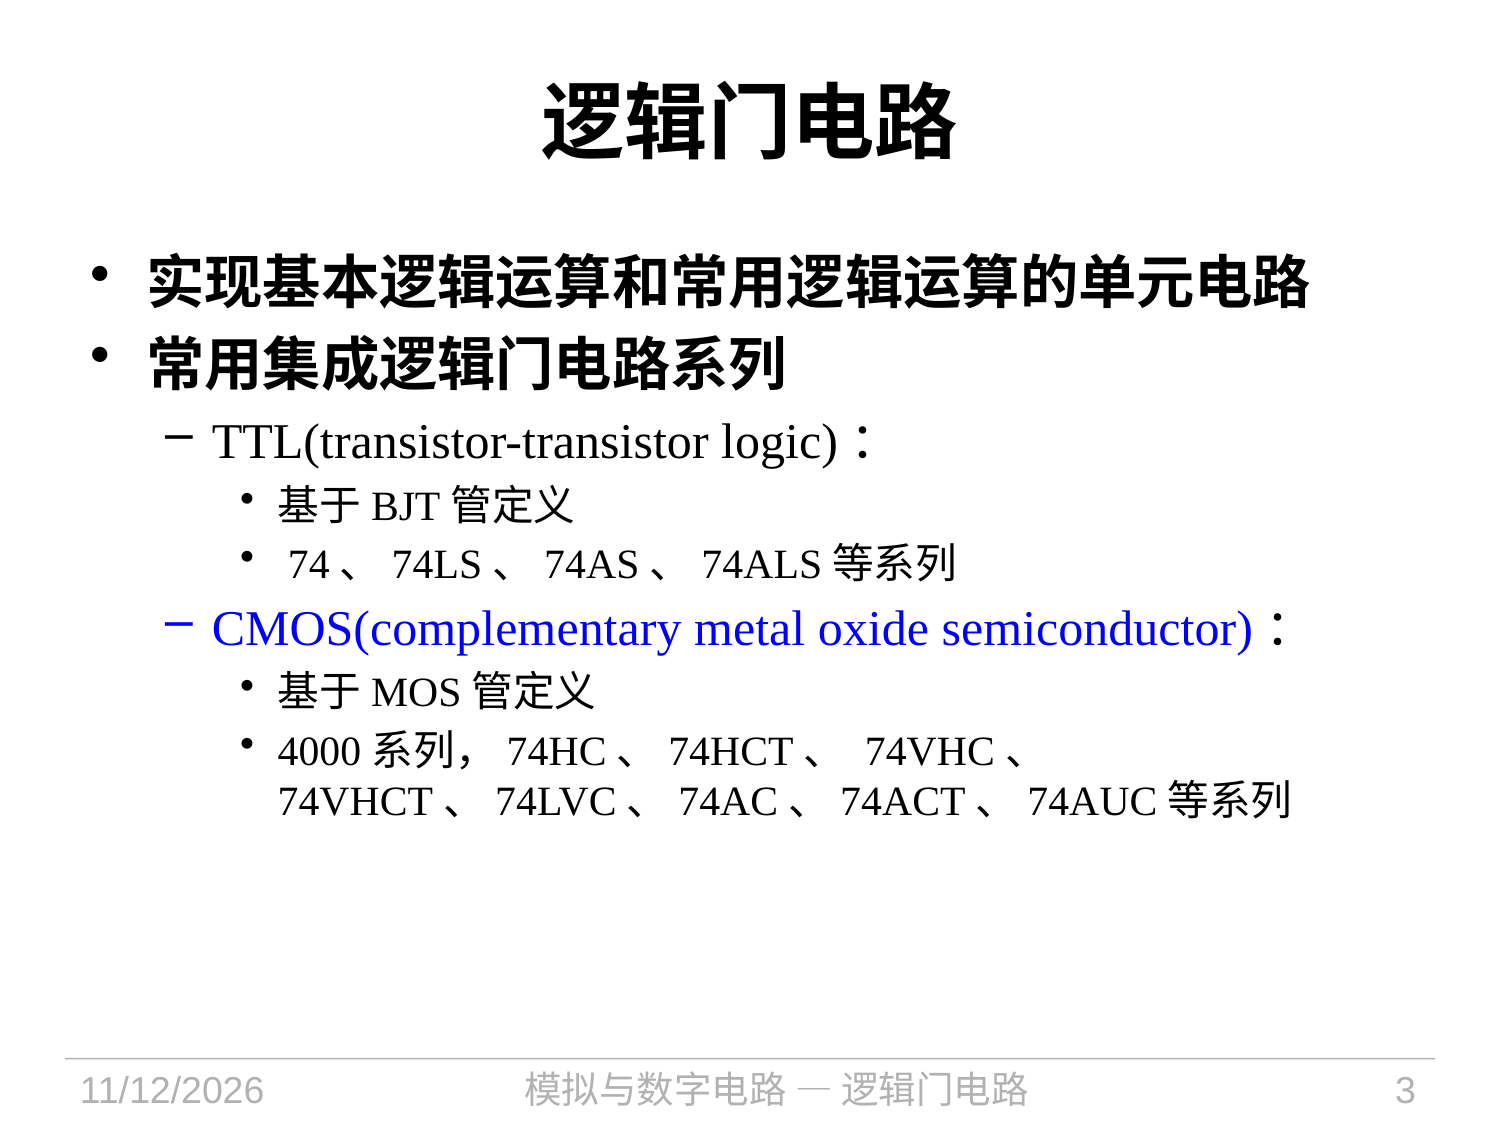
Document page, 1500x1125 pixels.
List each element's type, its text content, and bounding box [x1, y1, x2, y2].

title 逻辑门电路 [75, 24, 1425, 213]
footer 模拟与数字电路 — 逻辑门电路 [373, 1058, 1179, 1125]
list 实现基本逻辑运算和常用逻辑运算的单元电路 常用集成逻辑门电路系列 TTL(transistor-transistor logic)： 基于BJT管定义 74、74LS、74AS、74ALS等系列 CMOS(complementary metal oxide semiconductor)： 基于MOS管定义 4000系列，74HC、74HCT、 74VHC、 74VHCT、74LVC、74AC、74ACT、74AUC等系列 [75, 237, 1425, 1047]
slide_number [64, 1058, 348, 1125]
slide_number 3 [1230, 1058, 1431, 1125]
